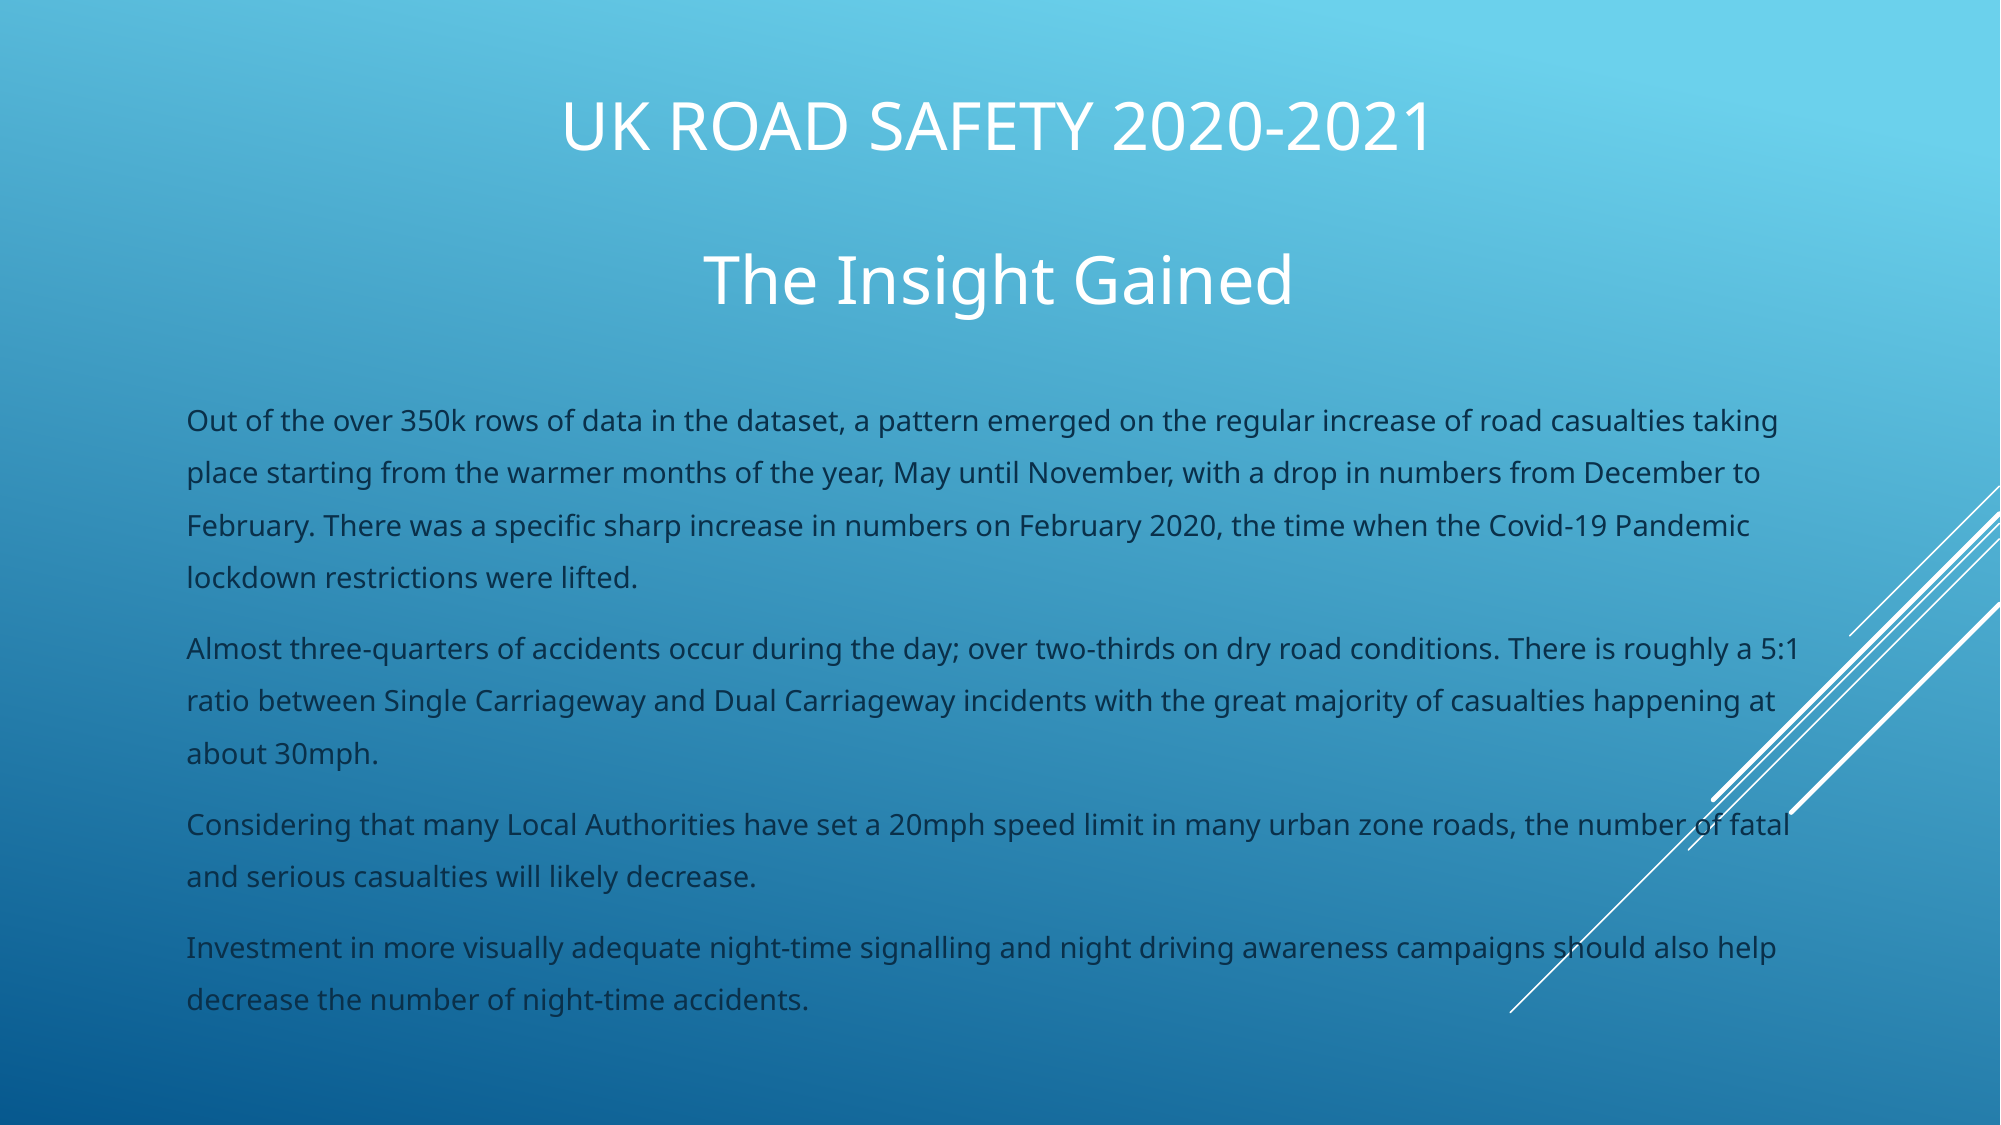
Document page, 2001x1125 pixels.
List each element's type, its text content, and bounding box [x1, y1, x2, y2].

list Out of the over 350k rows of data in the dataset, a pattern emerged on the regular increase of road casualties taking place starting from the warmer months of the year, May until November, with a drop in numbers from December to February. There was a specific sharp increase in numbers on February 2020, the time when the Covid-19 Pandemic lockdown restrictions were lifted. Almost three-quarters of accidents occur during the day; over two-thirds on dry road conditions. There is roughly a 5:1 ratio between Single Carriageway and Dual Carriageway incidents with the great majority of casualties happening at about 30mph. Considering that many Local Authorities have set a 20mph speed limit in many urban zone roads, the number of fatal and serious casualties will likely decrease. Investment in more visually adequate night-time signalling and night driving awareness campaigns should also help decrease the number of night-time accidents. [171, 334, 1829, 1067]
title UK Road Safety 2020-2021 [300, 0, 1700, 248]
text_box The Insight Gained [688, 230, 1312, 325]
